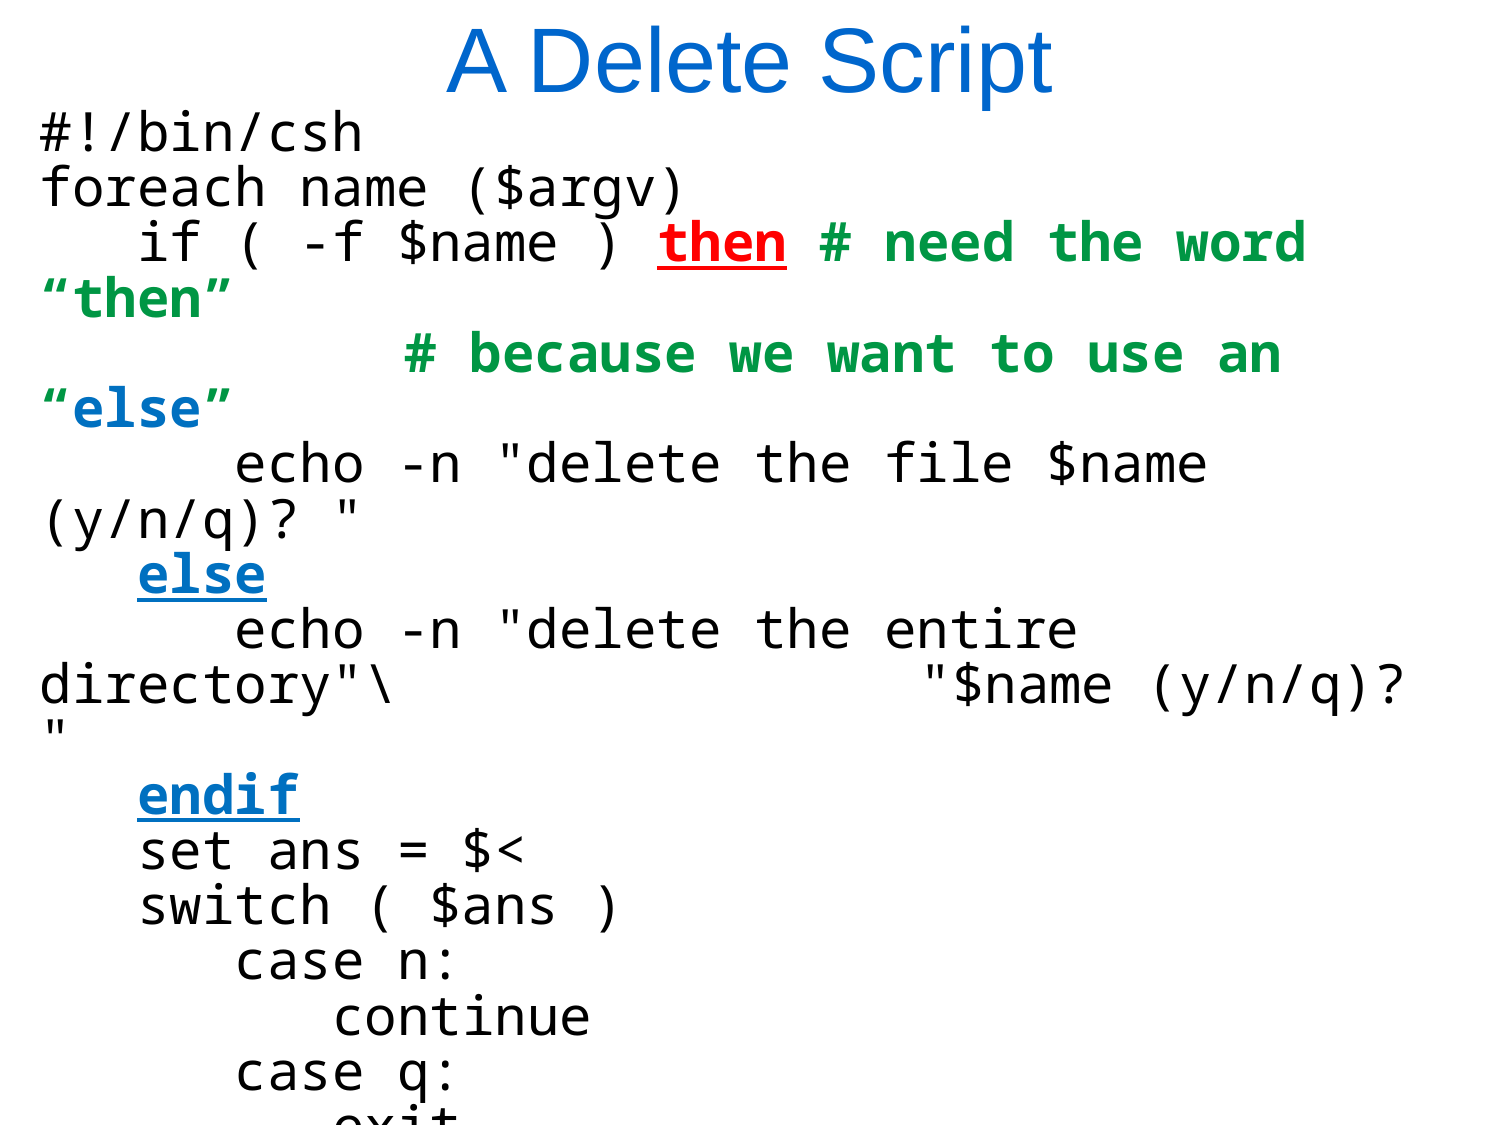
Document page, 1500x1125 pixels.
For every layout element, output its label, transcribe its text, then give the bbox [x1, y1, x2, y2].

title A Delete Script [75, 0, 1425, 113]
text_box #!/bin/csh foreach name ($argv) if ( -f $name ) then # need the word “then” # because we want to use an “else” echo -n "delete the file $name (y/n/q)? " else echo -n "delete the entire directory"\ "$name (y/n/q)? " endif set ans = $< switch ( $ans ) case n: continue case q: exit case y: rm -rf $name endsw end [24, 99, 1463, 1125]
